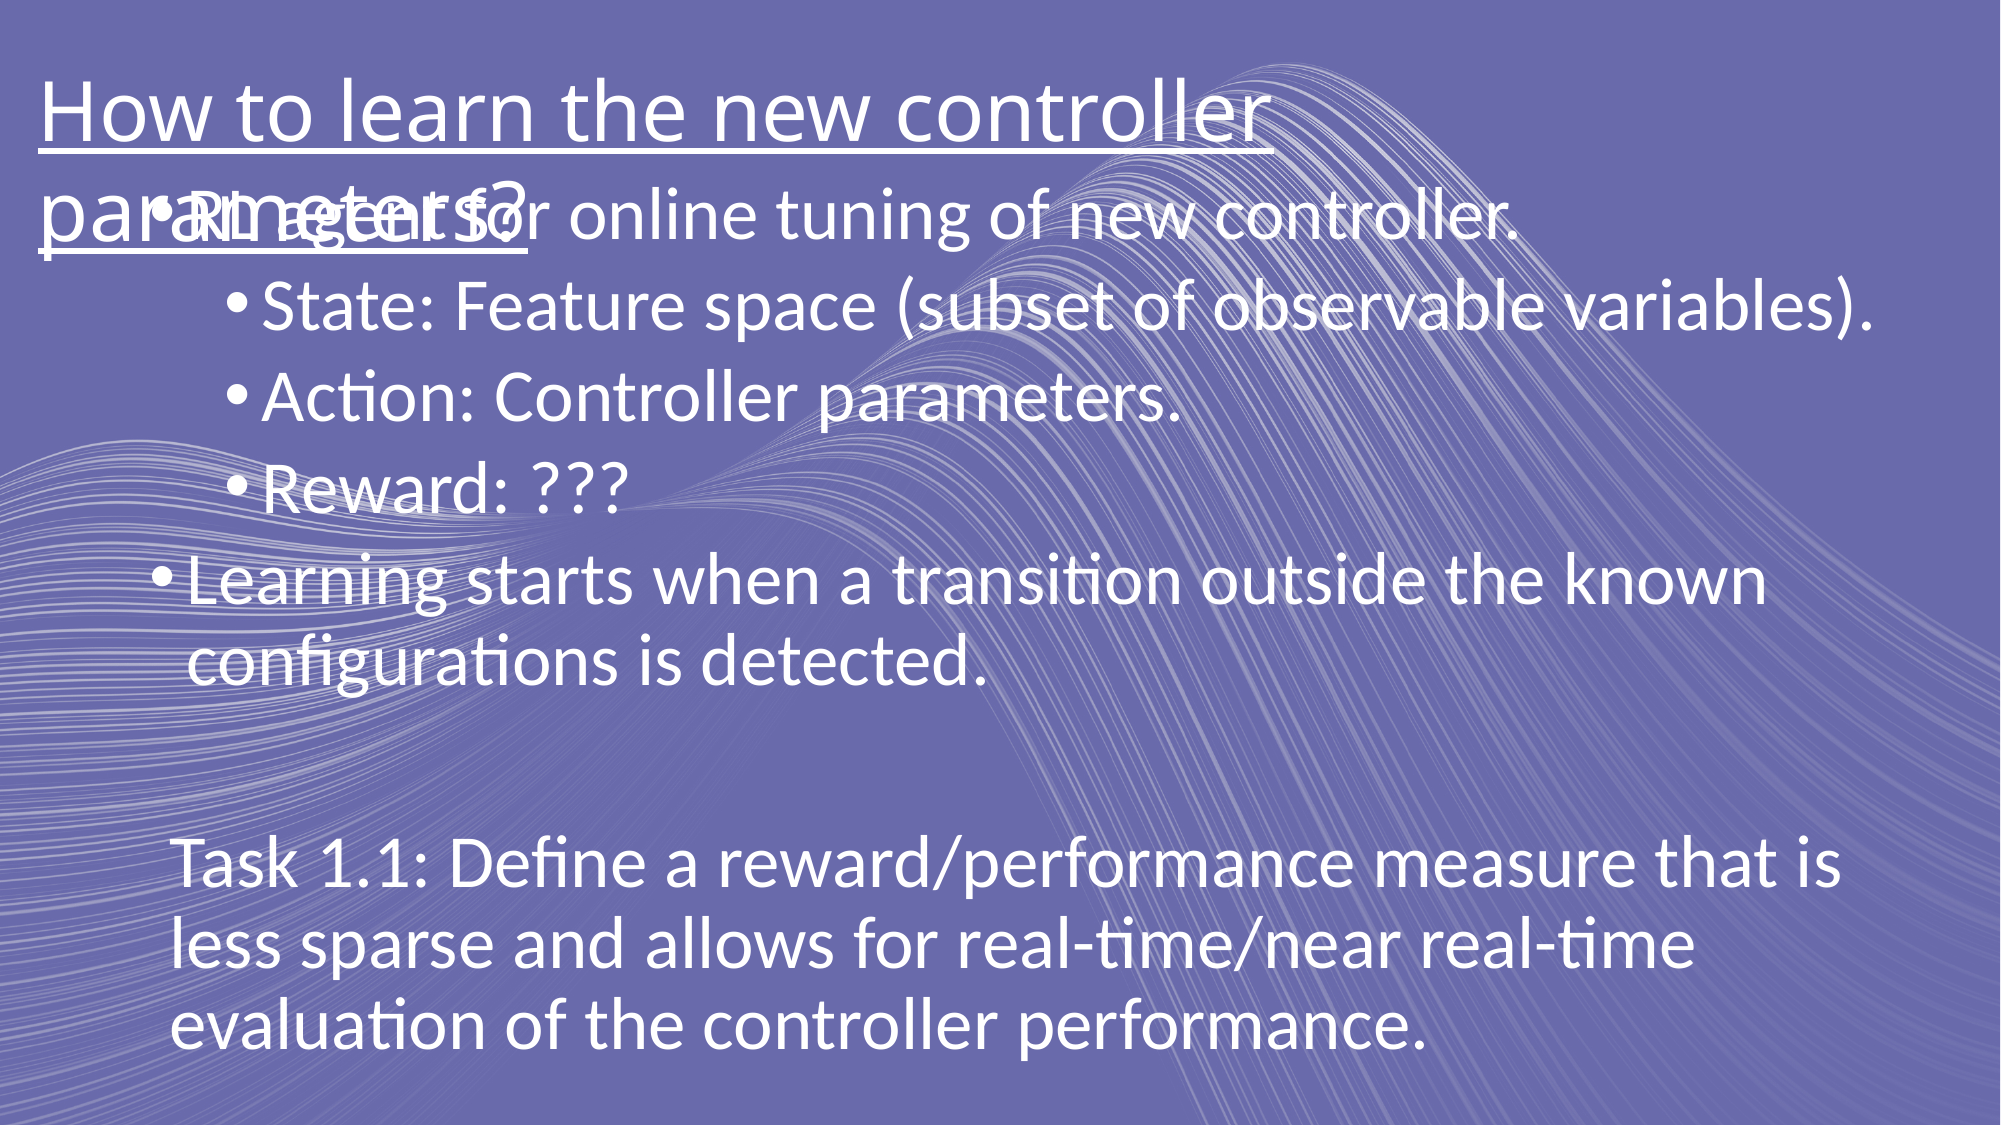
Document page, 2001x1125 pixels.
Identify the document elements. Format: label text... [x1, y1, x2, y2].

text_box How to learn the new controller parameters? [23, 51, 1642, 266]
picture [0, 0, 2001, 1125]
text_box RL agent for online tuning of new controller. State: Feature space (subset of observable variables). Action: Controller parameters. Reward: ??? Learning starts when a transition outside the known configurations is detected. [59, 167, 1901, 725]
text_box Task 1.1: Define a reward/performance measure that is less sparse and allows for real-time/near real-time evaluation of the controller performance. [79, 815, 1921, 1059]
